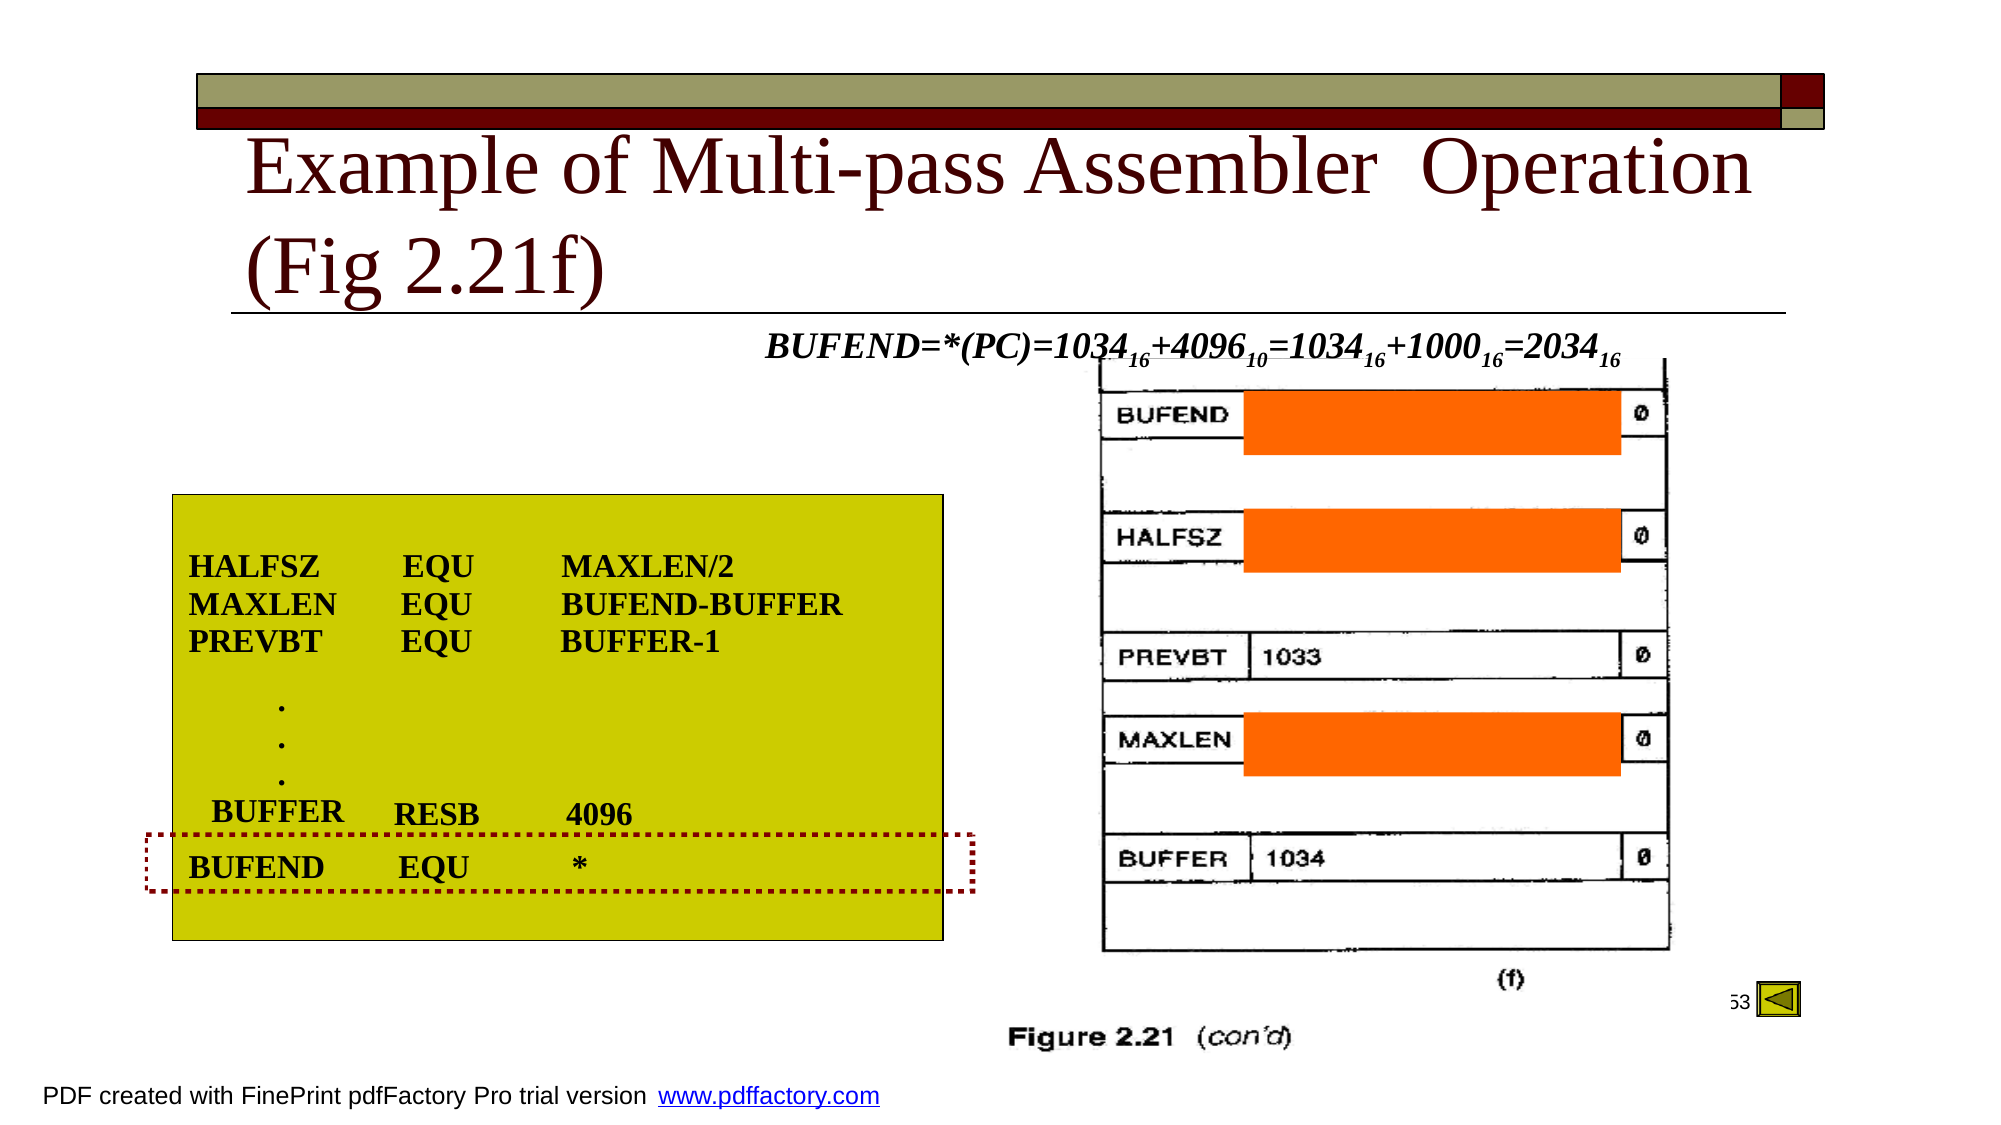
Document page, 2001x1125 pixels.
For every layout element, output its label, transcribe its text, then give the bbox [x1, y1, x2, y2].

text_box [1756, 981, 1801, 1017]
text_box BUFEND=*(PC)=103416+409610=103416+100016=203416 [758, 319, 1774, 372]
text_box 53 [1739, 986, 1756, 1014]
title Example of Multi-pass Assembler Operation (Fig 2.21f) [226, 142, 1774, 311]
text_box PDF created with FinePrint pdfFactory Pro trial version www.pdffactory.com [40, 1079, 1007, 1110]
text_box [144, 357, 1732, 1073]
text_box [196, 73, 1826, 131]
